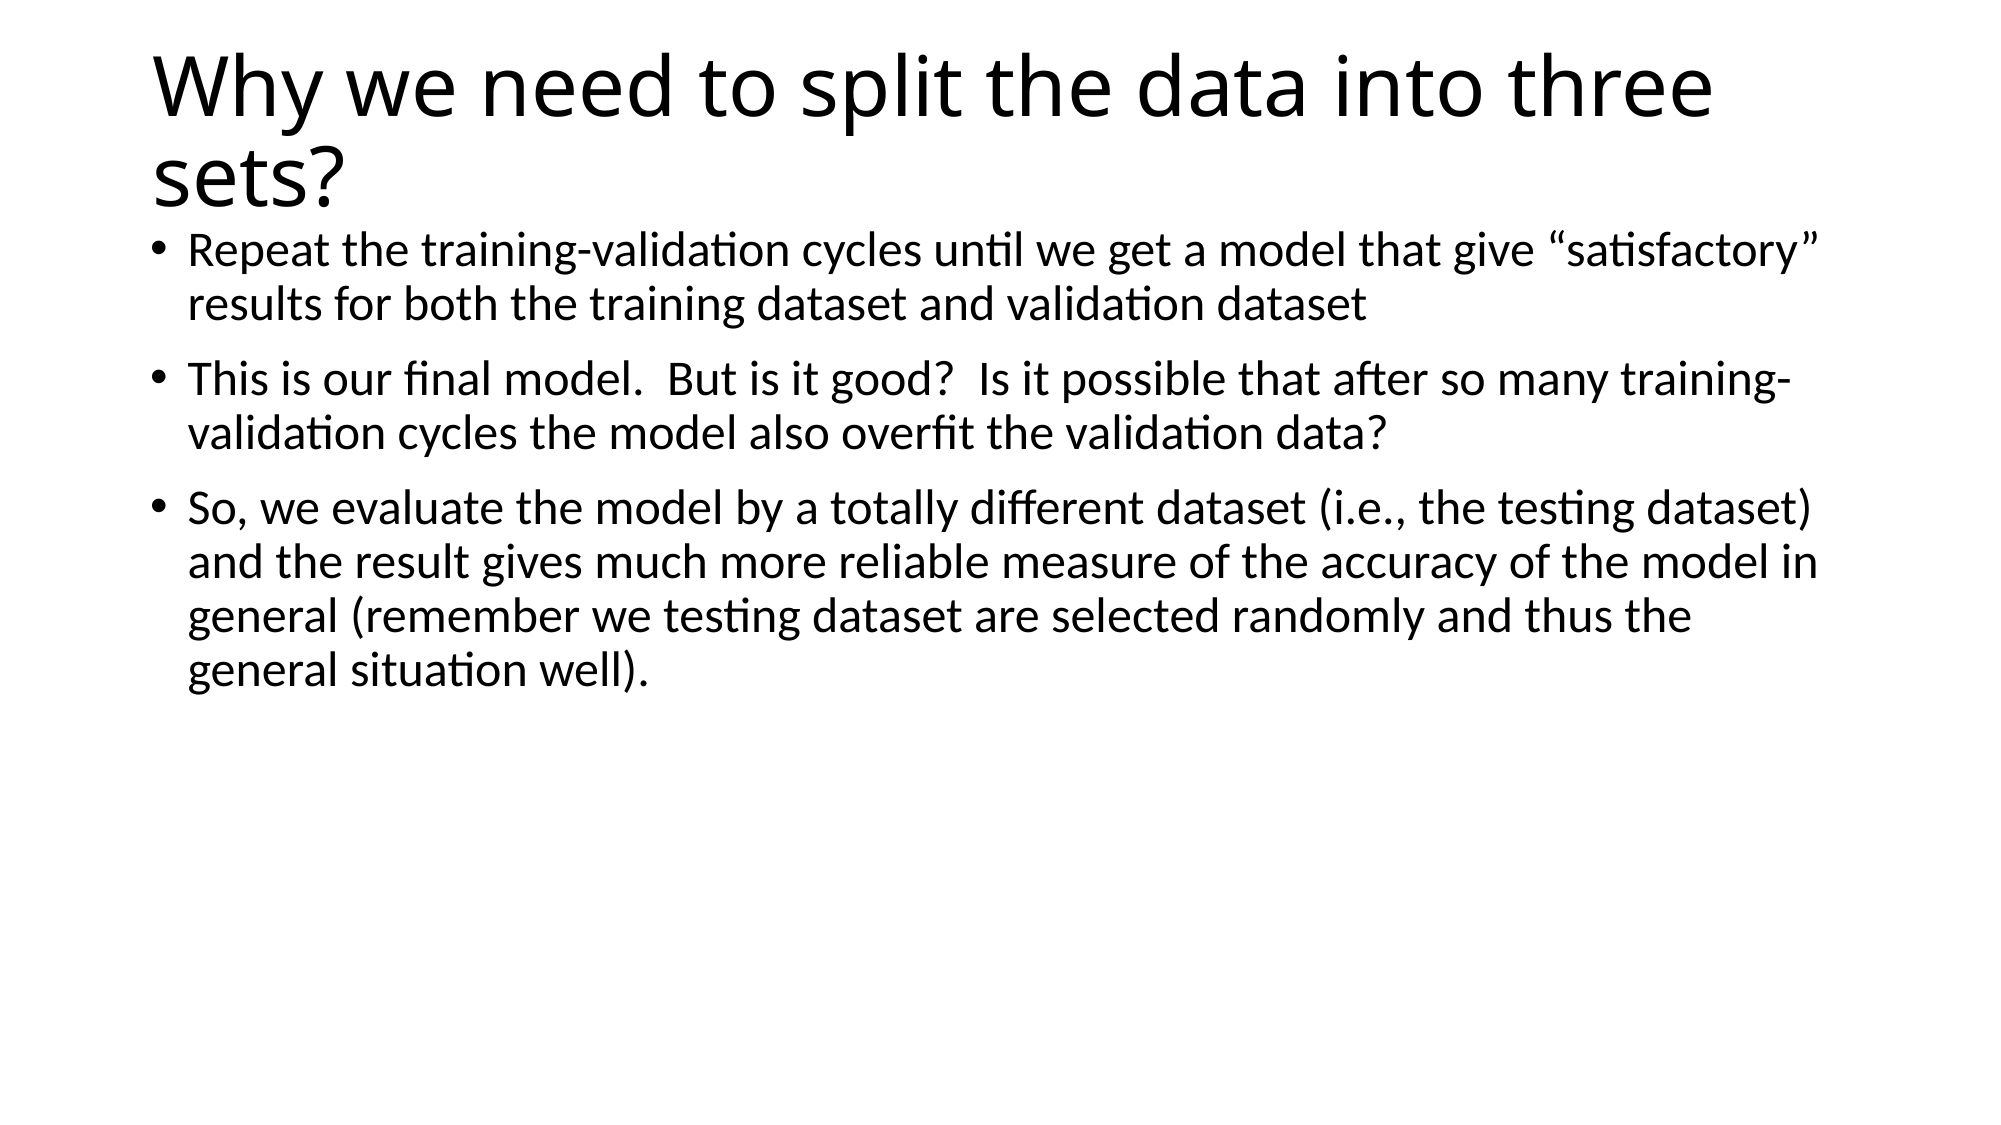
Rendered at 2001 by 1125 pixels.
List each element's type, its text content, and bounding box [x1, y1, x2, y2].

list Repeat the training-validation cycles until we get a model that give “satisfactory” results for both the training dataset and validation dataset This is our final model. But is it good? Is it possible that after so many training-validation cycles the model also overfit the validation data? So, we evaluate the model by a totally different dataset (i.e., the testing dataset) and the result gives much more reliable measure of the accuracy of the model in general (remember we testing dataset are selected randomly and thus the general situation well). [135, 216, 1863, 1099]
title Why we need to split the data into three sets? [137, 25, 1863, 216]
